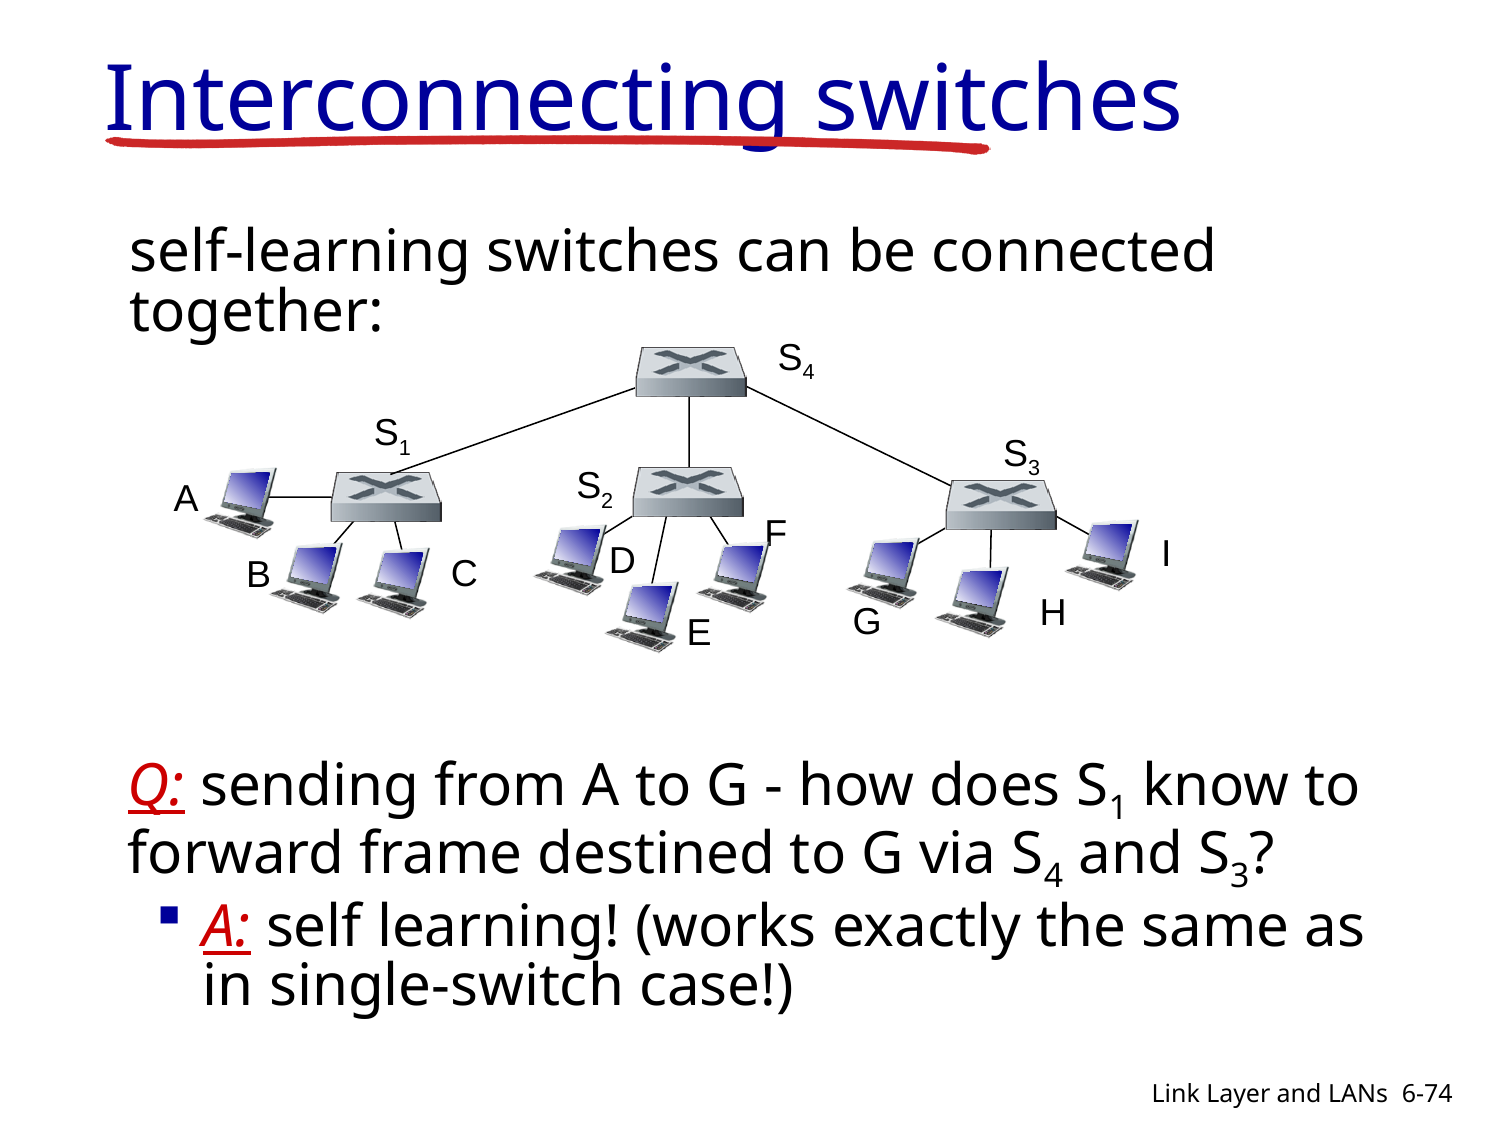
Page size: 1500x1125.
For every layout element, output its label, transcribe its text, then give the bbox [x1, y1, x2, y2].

footer Link Layer and LANs [1045, 1069, 1404, 1110]
picture [100, 130, 1001, 160]
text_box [156, 400, 385, 625]
title Interconnecting switches [89, 0, 1365, 188]
slide_number 6-74 [1387, 1069, 1478, 1115]
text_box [390, 325, 1188, 662]
list self-learning switches can be connected together: [114, 216, 1408, 329]
text_box Q: sending from A to G - how does S1 know to forward frame destined to G via S4 and S3? A: self learning! (works exactly the same as in single-switch case!) [113, 744, 1407, 1019]
